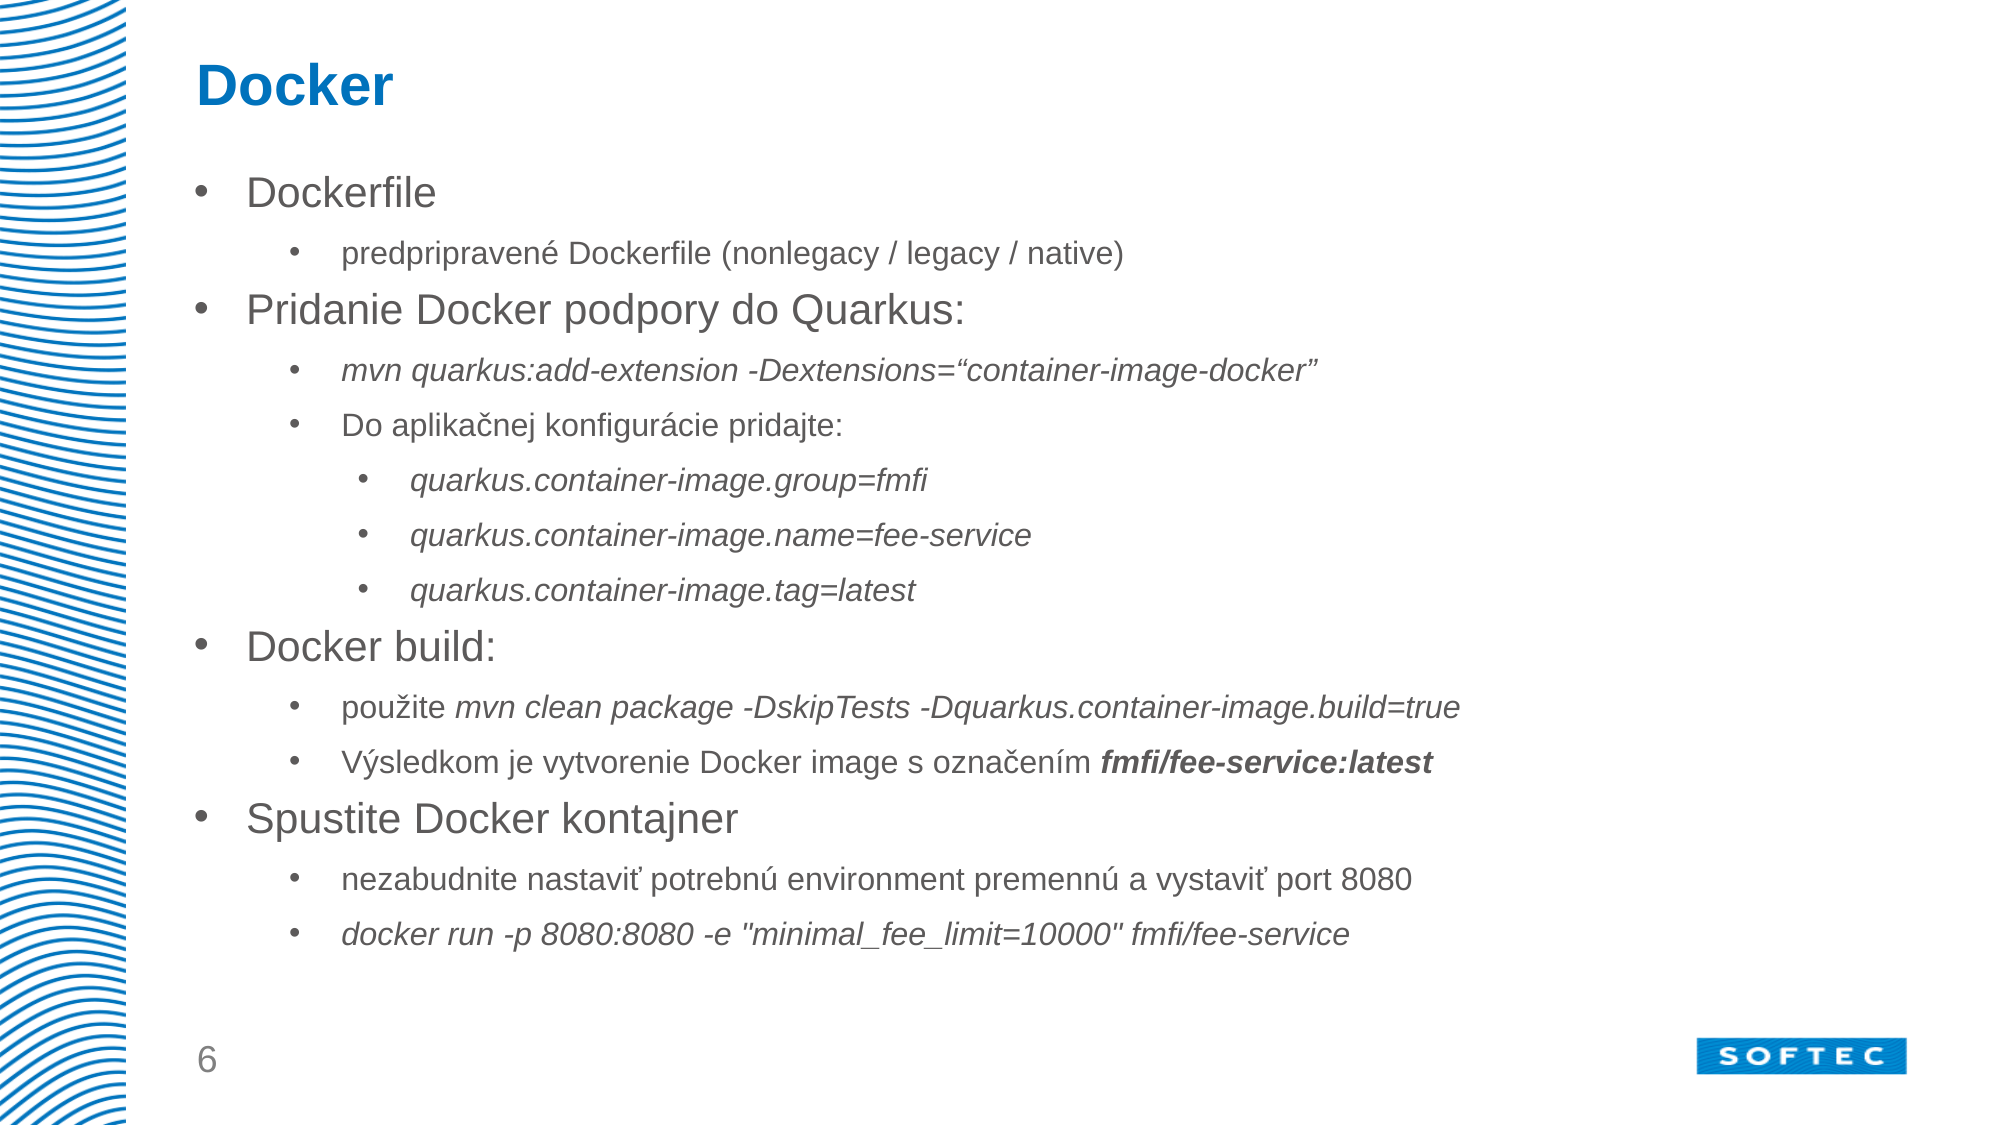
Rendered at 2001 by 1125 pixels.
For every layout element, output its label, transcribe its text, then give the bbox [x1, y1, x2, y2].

list Dockerfile predpripravené Dockerfile (nonlegacy / legacy / native) Pridanie Docker podpory do Quarkus: mvn quarkus:add-extension -Dextensions=“container-image-docker” Do aplikačnej konfigurácie pridajte: quarkus.container-image.group=fmfi quarkus.container-image.name=fee-service quarkus.container-image.tag=latest Docker build: použite mvn clean package -DskipTests -Dquarkus.container-image.build=true Výsledkom je vytvorenie Docker image s označením fmfi/fee-service:latest Spustite Docker kontajner nezabudnite nastaviť potrebnú environment premennú a vystaviť port 8080 docker run -p 8080:8080 -e "minimal_fee_limit=10000" fmfi/fee-service [193, 164, 1879, 953]
title Docker [196, 55, 1882, 166]
picture [0, 0, 126, 1125]
picture [1692, 1034, 1964, 1107]
